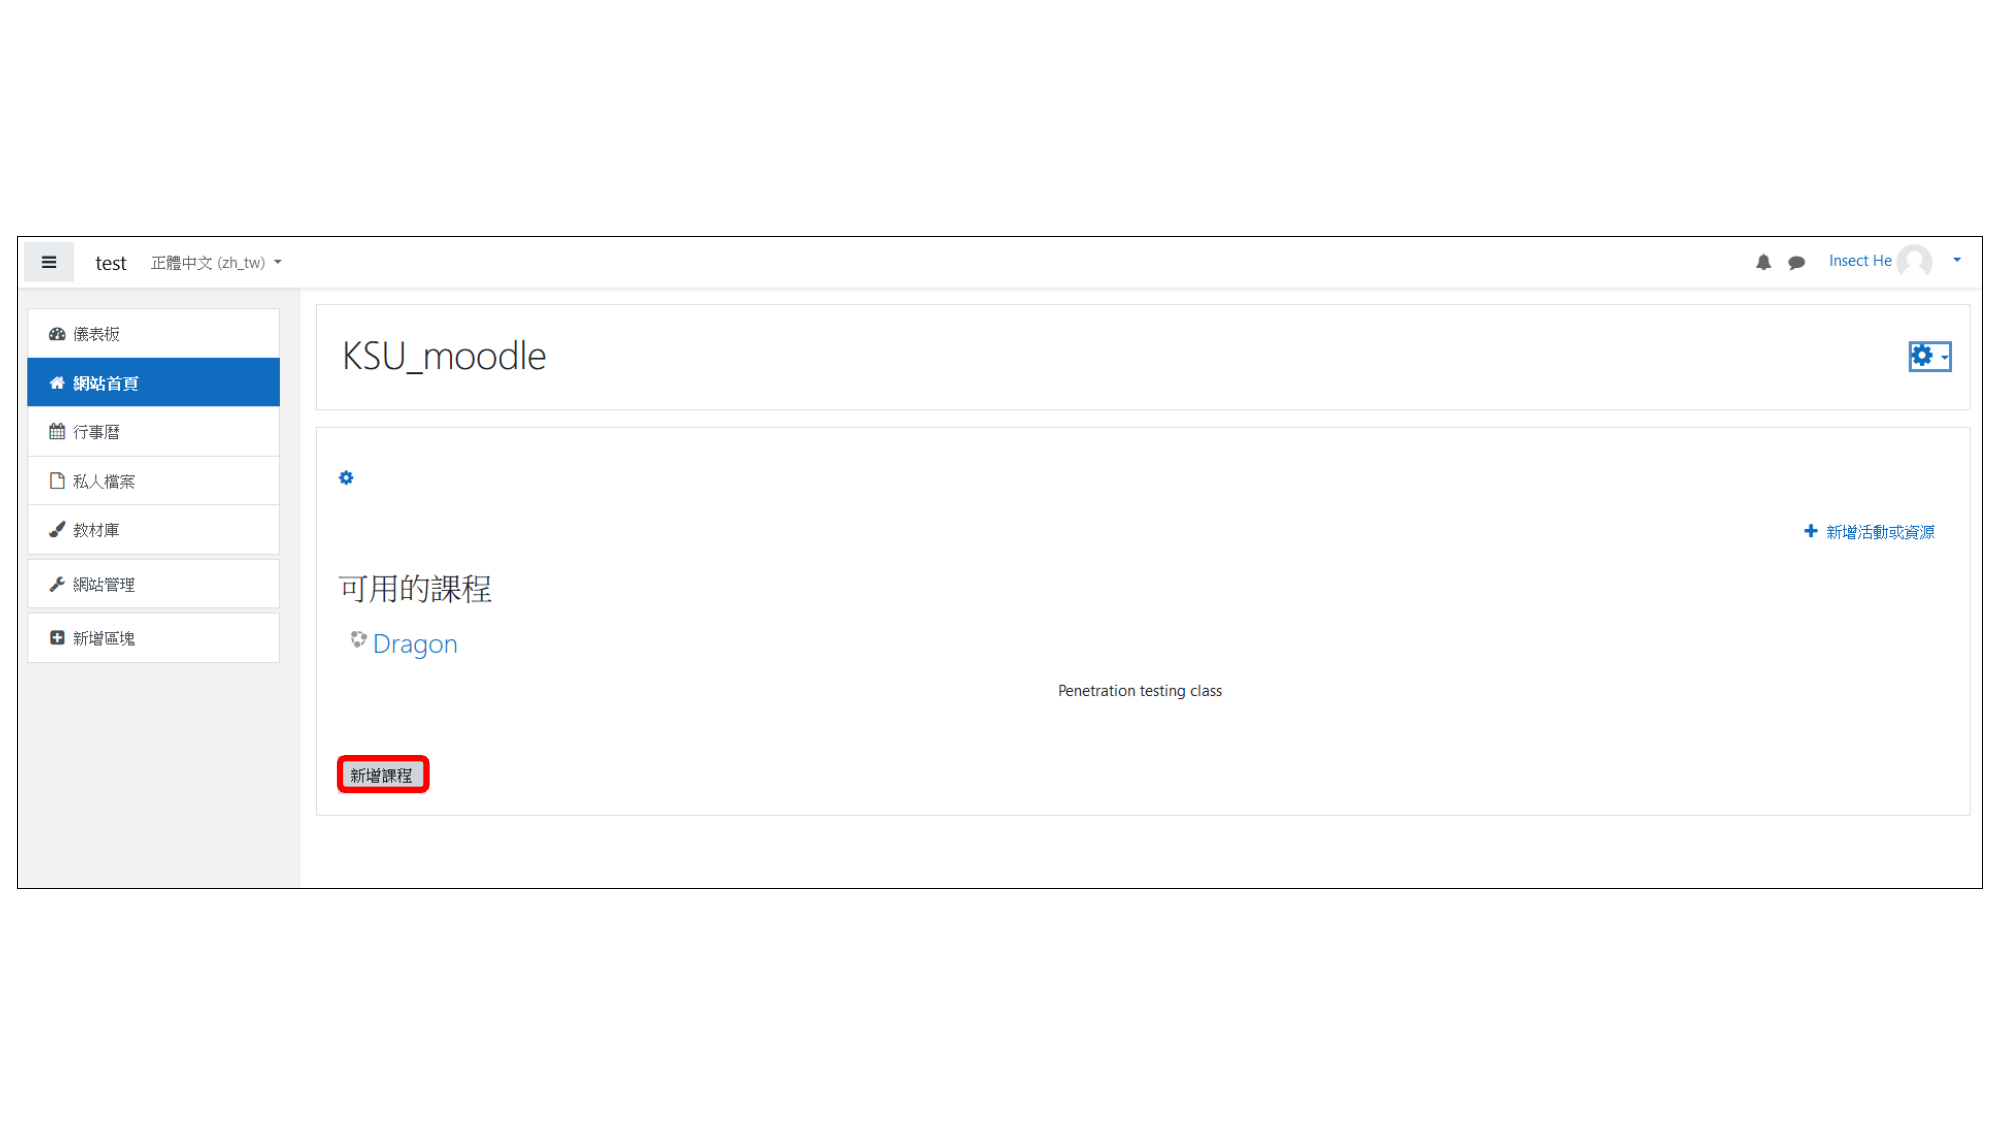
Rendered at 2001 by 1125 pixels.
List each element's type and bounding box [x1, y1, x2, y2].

picture [17, 236, 1983, 889]
